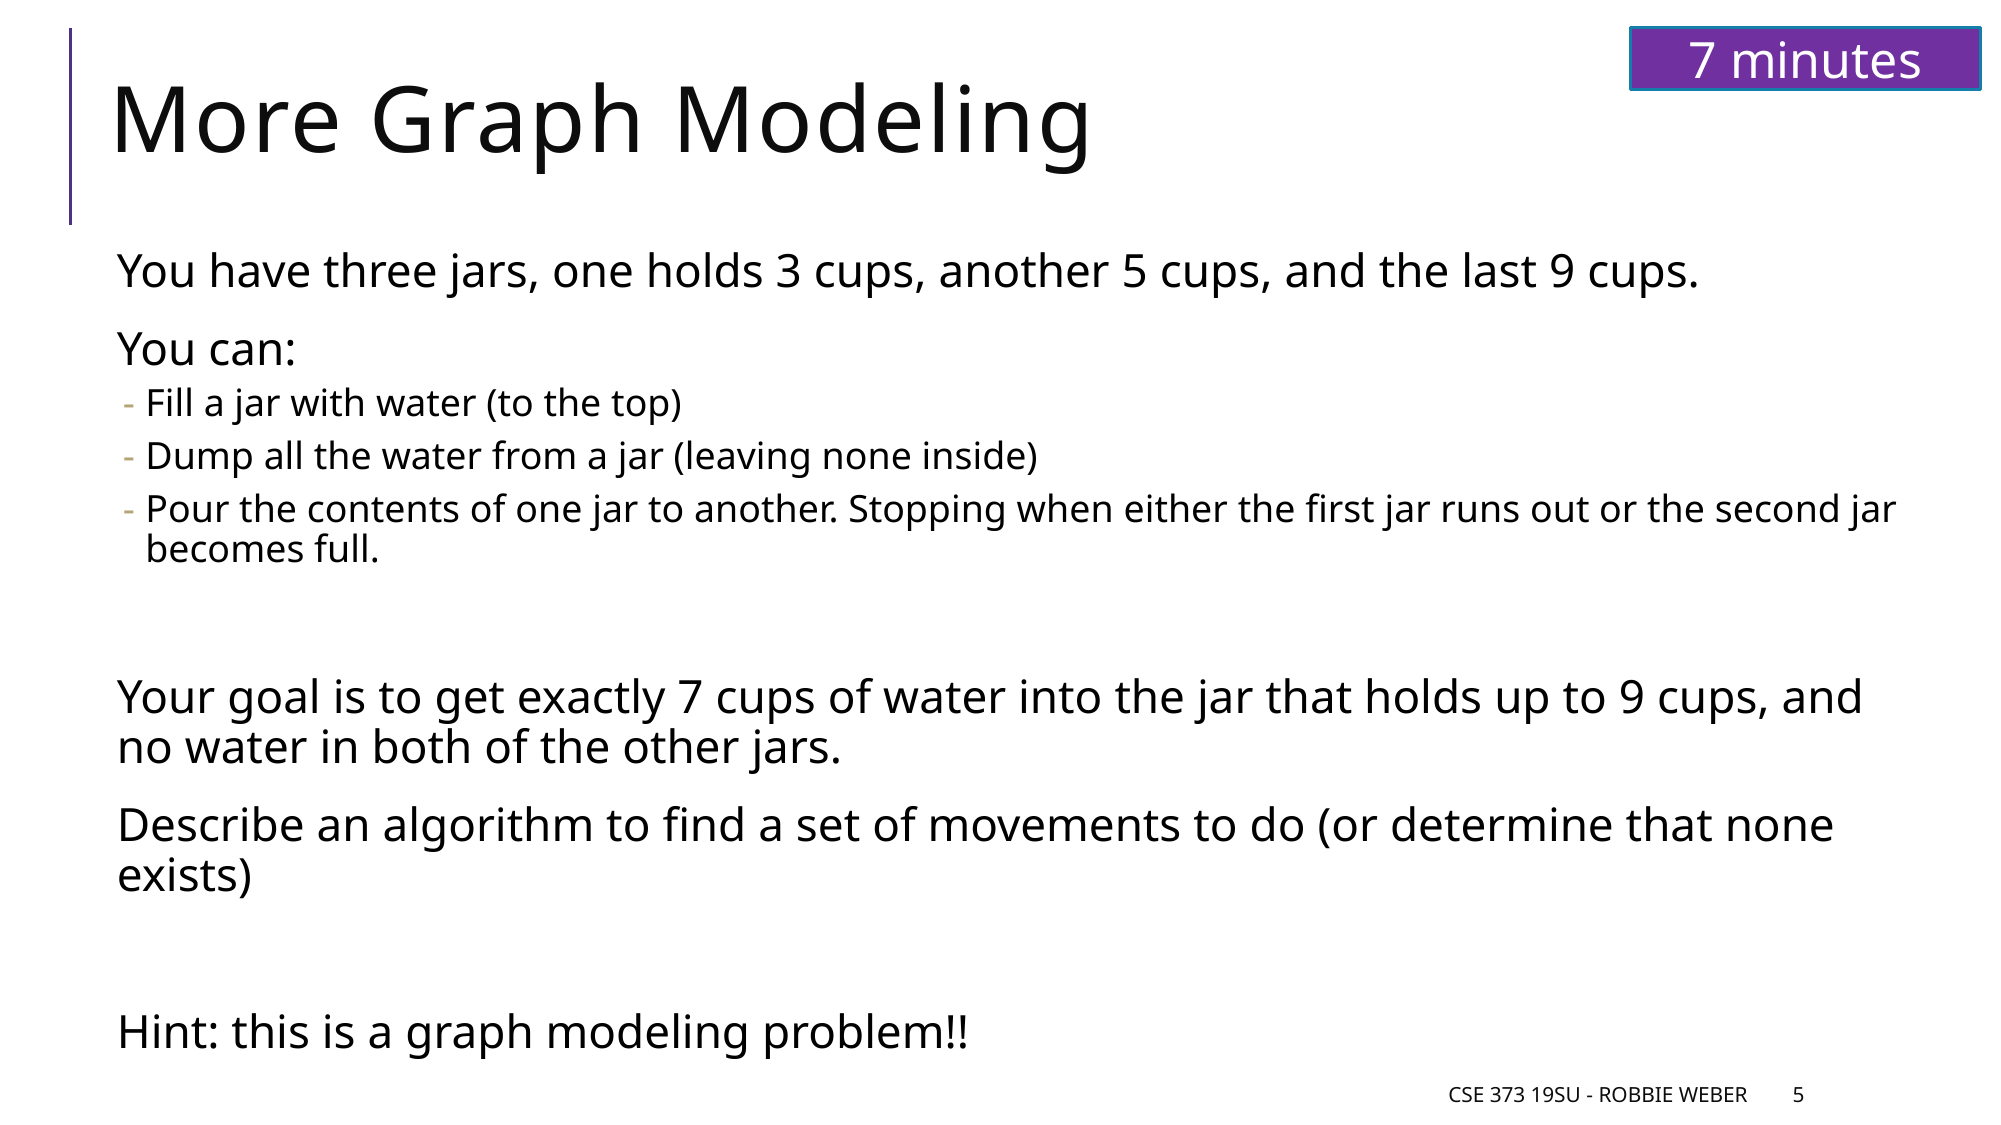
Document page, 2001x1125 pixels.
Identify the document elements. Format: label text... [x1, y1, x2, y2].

footer CSE 373 19Su - Robbie Weber [794, 1073, 1763, 1119]
list You have three jars, one holds 3 cups, another 5 cups, and the last 9 cups. You can: Fill a jar with water (to the top) Dump all the water from a jar (leaving none inside) Pour the contents of one jar to another. Stopping when either the first jar runs out or the second jar becomes full. Your goal is to get exactly 7 cups of water into the jar that holds up to 9 cups, and no water in both of the other jars. Describe an algorithm to find a set of movements to do (or determine that none exists) Hint: this is a graph modeling problem!! [94, 240, 1930, 1035]
slide_number 5 [1777, 1073, 1938, 1119]
title More Graph Modeling [94, 43, 1930, 210]
text_box 7 minutes [1629, 26, 1982, 91]
